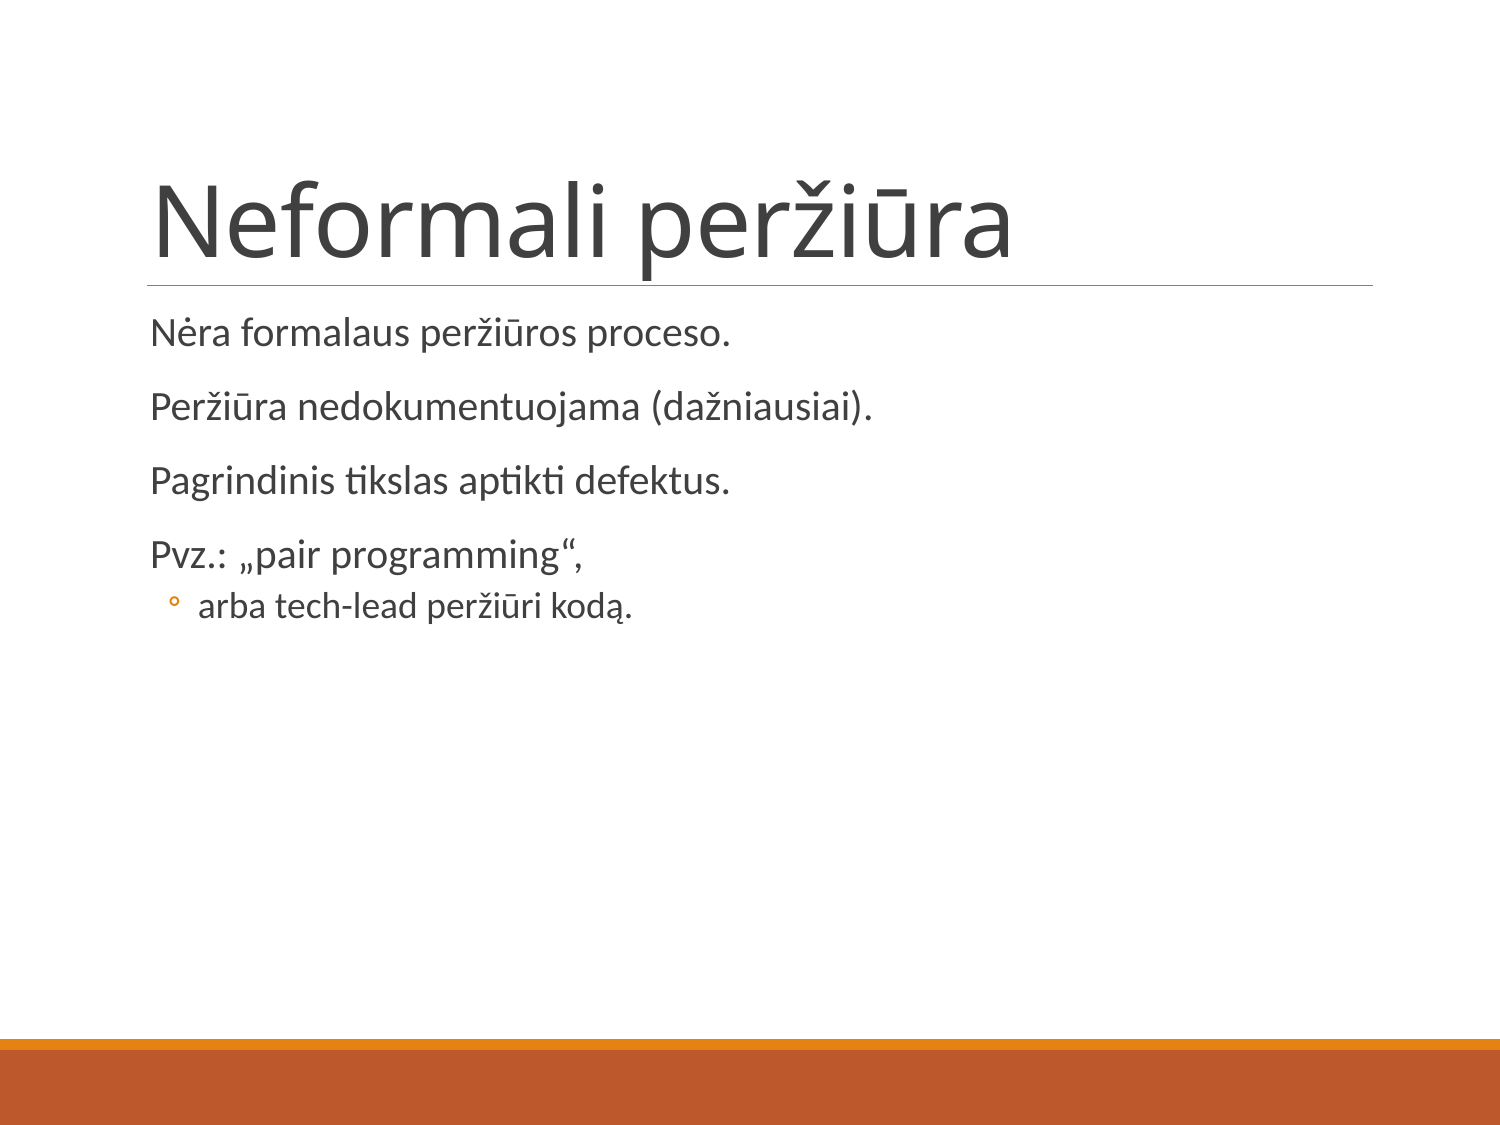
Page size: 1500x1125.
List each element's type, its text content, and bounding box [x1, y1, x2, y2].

title Neformali peržiūra [135, 47, 1373, 285]
list Nėra formalaus peržiūros proceso. Peržiūra nedokumentuojama (dažniausiai). Pagrindinis tikslas aptikti defektus. Pvz.: „pair programming“, arba tech-lead peržiūri kodą. [135, 302, 1373, 963]
